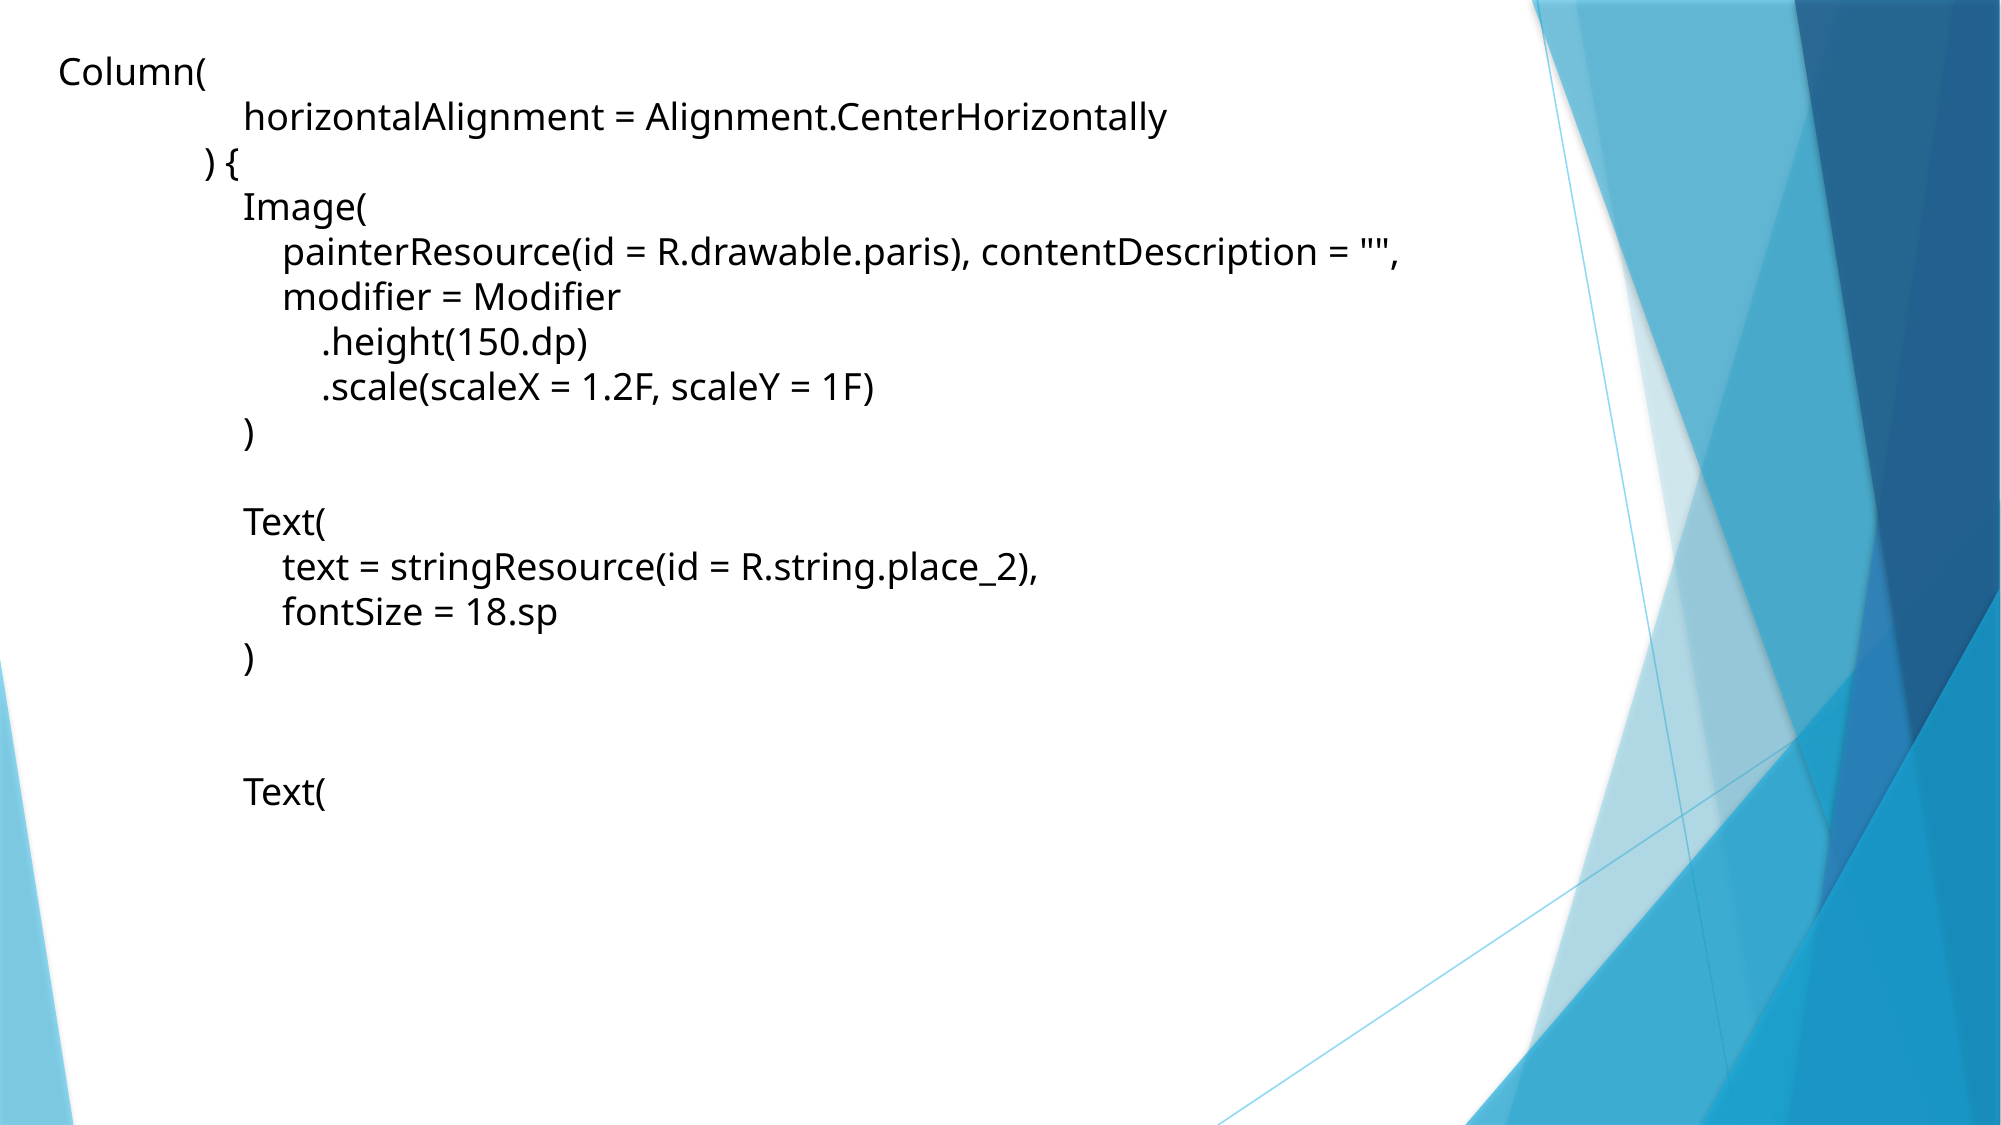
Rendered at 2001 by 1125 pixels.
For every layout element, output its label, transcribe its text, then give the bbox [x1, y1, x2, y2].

text_box Column( horizontalAlignment = Alignment.CenterHorizontally ) { Image( painterResource(id = R.drawable.paris), contentDescription = "", modifier = Modifier .height(150.dp) .scale(scaleX = 1.2F, scaleY = 1F) ) Text( text = stringResource(id = R.string.place_2), fontSize = 18.sp ) Text( [33, 40, 1944, 821]
